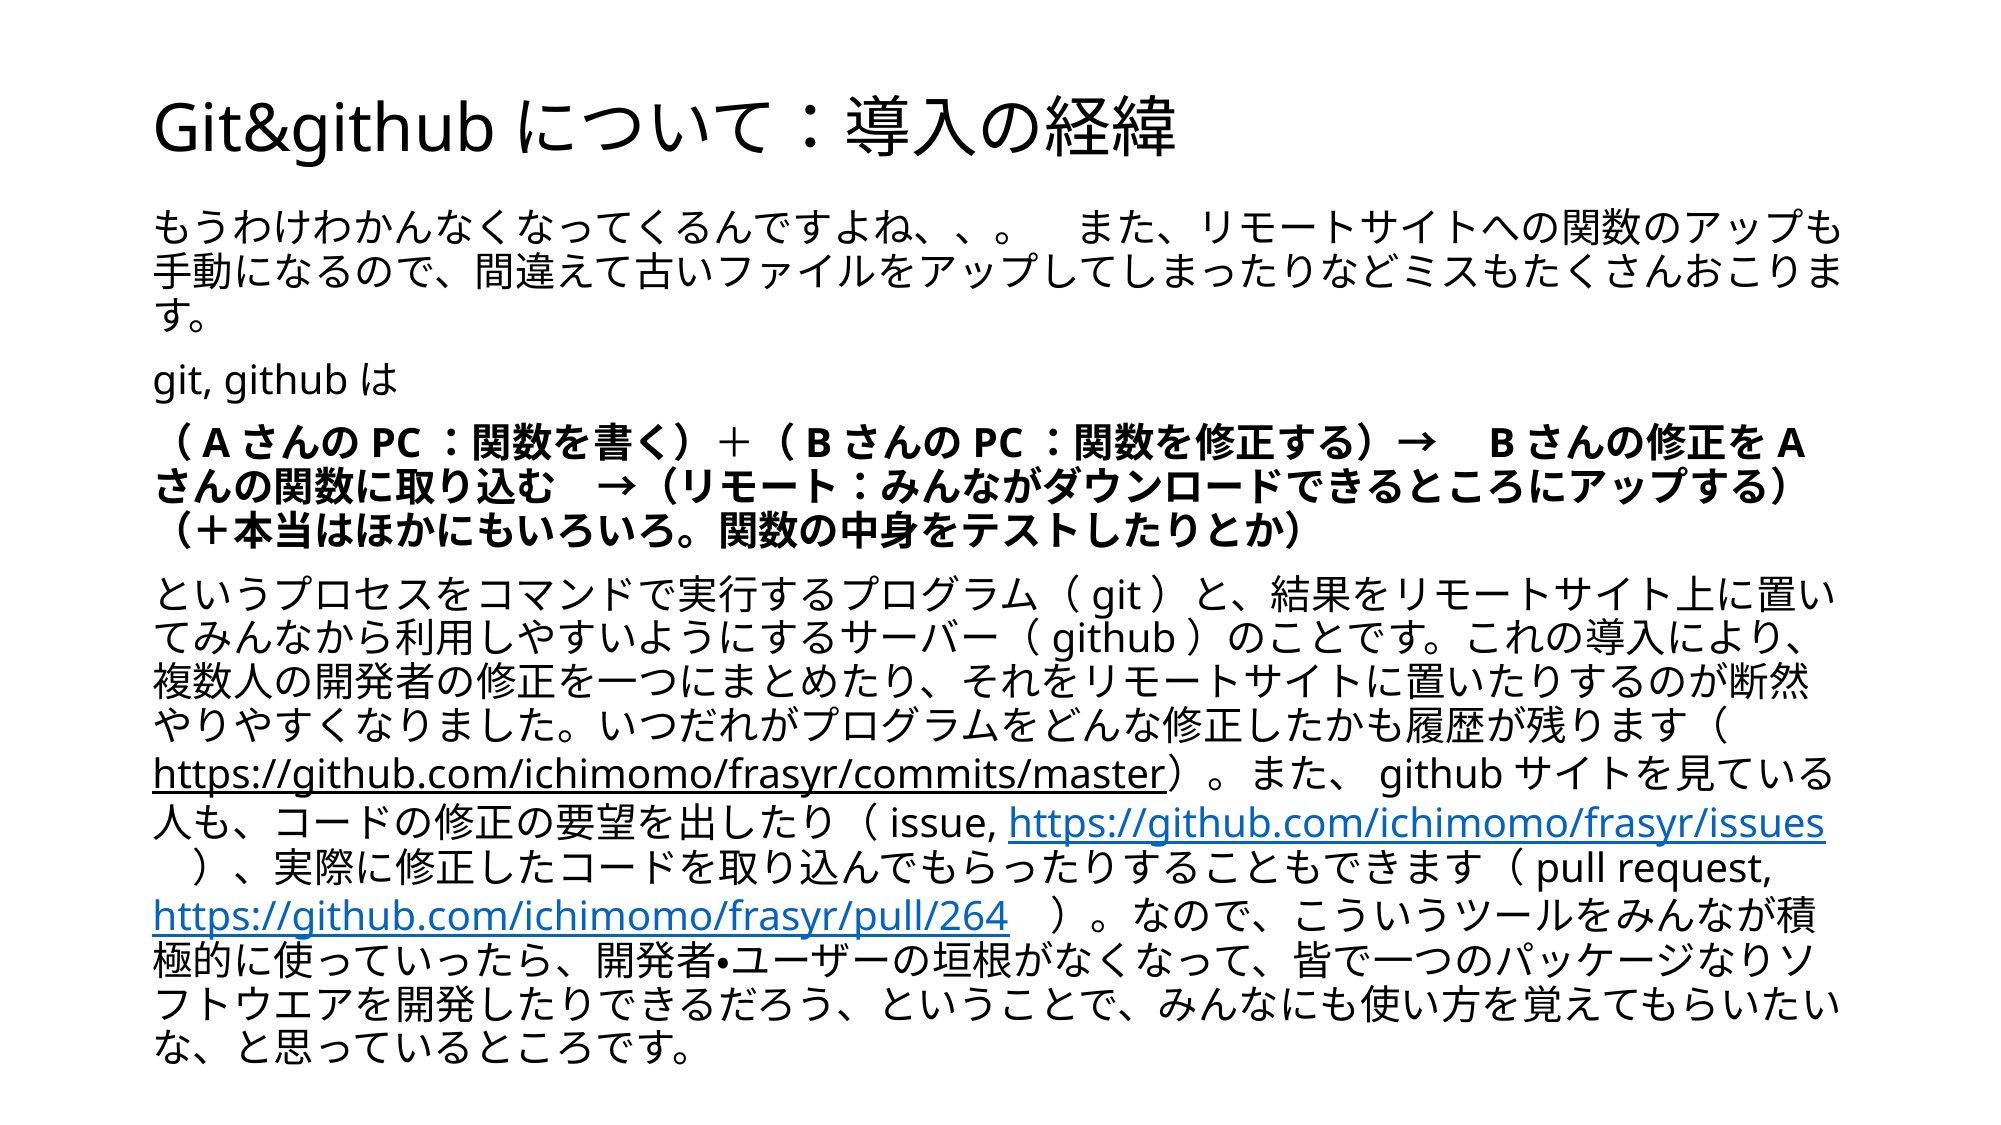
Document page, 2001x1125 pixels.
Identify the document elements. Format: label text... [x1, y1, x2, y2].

title Git&githubについて：導入の経緯 [137, 59, 1863, 200]
list もうわけわかんなくなってくるんですよね、、。 また、リモートサイトへの関数のアップも手動になるので、間違えて古いファイルをアップしてしまったりなどミスもたくさんおこります。 git, githubは （AさんのPC：関数を書く）＋（BさんのPC：関数を修正する）→ Bさんの修正をAさんの関数に取り込む →（リモート：みんながダウンロードできるところにアップする）（＋本当はほかにもいろいろ。関数の中身をテストしたりとか） というプロセスをコマンドで実行するプログラム（git）と、結果をリモートサイト上に置いてみんなから利用しやすいようにするサーバー（github）のことです。これの導入により、複数人の開発者の修正を一つにまとめたり、それをリモートサイトに置いたりするのが断然やりやすくなりました。いつだれがプログラムをどんな修正したかも履歴が残ります（https://github.com/ichimomo/frasyr/commits/master）。また、githubサイトを見ている人も、コードの修正の要望を出したり（issue, https://github.com/ichimomo/frasyr/issues ）、実際に修正したコードを取り込んでもらったりすることもできます（pull request, https://github.com/ichimomo/frasyr/pull/264 ）。なので、こういうツールをみんなが積極的に使っていったら、開発者・ユーザーの垣根がなくなって、皆で一つのパッケージなりソフトウエアを開発したりできるだろう、ということで、みんなにも使い方を覚えてもらいたいな、と思っているところです。 [137, 200, 1863, 1097]
